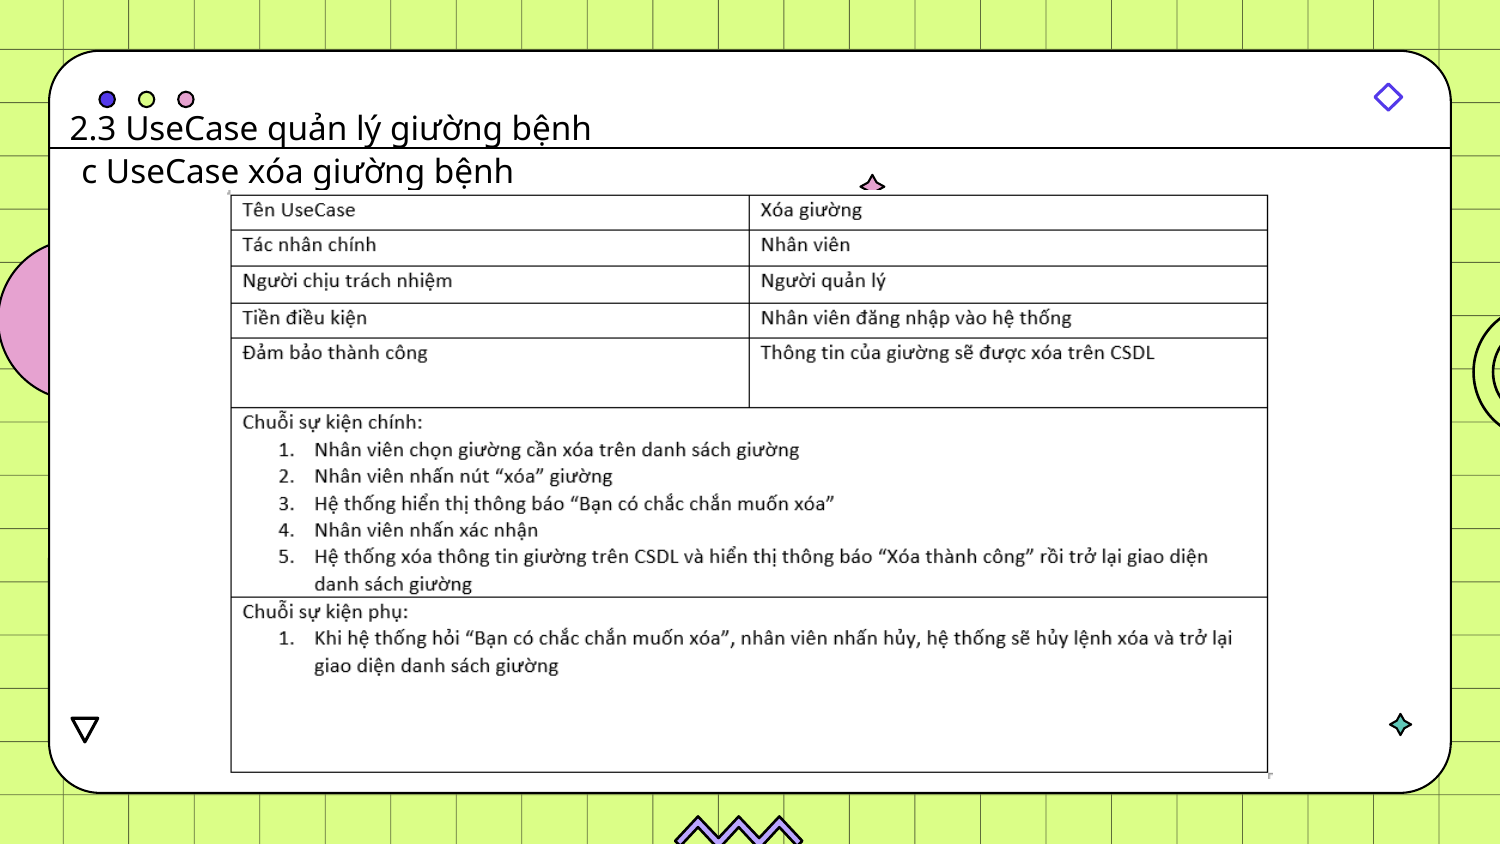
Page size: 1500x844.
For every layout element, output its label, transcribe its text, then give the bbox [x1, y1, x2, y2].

text_box [137, 90, 156, 99]
text_box [177, 90, 195, 99]
text_box [860, 174, 885, 190]
text_box [675, 816, 803, 844]
picture [227, 190, 1273, 779]
text_box c UseCase xóa giường bệnh [66, 142, 530, 198]
text_box [70, 716, 100, 744]
text_box 2.3 UseCase quản lý giường bệnh [54, 99, 608, 154]
text_box [98, 90, 116, 99]
text_box [1389, 713, 1412, 736]
text_box [1373, 82, 1404, 112]
